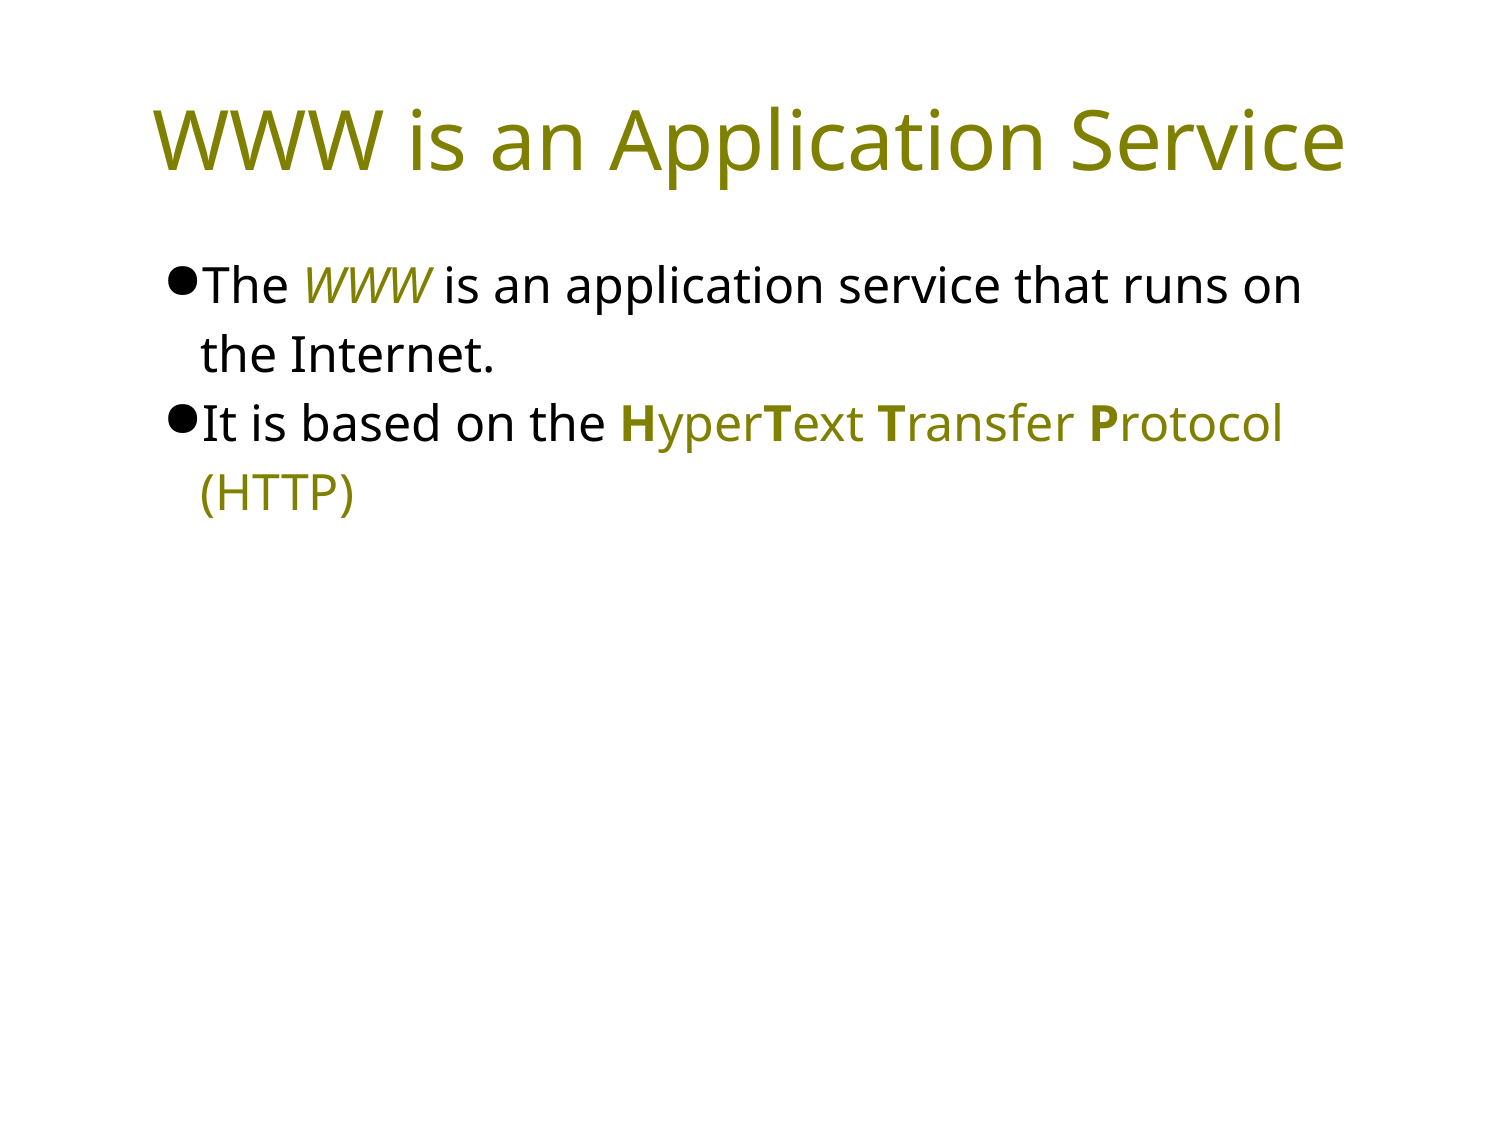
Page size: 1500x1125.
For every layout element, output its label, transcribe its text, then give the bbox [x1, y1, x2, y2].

list The WWW is an application service that runs on the Internet. It is based on the HyperText Transfer Protocol (HTTP) [110, 237, 1384, 1100]
title WWW is an Application Service [112, 62, 1388, 213]
